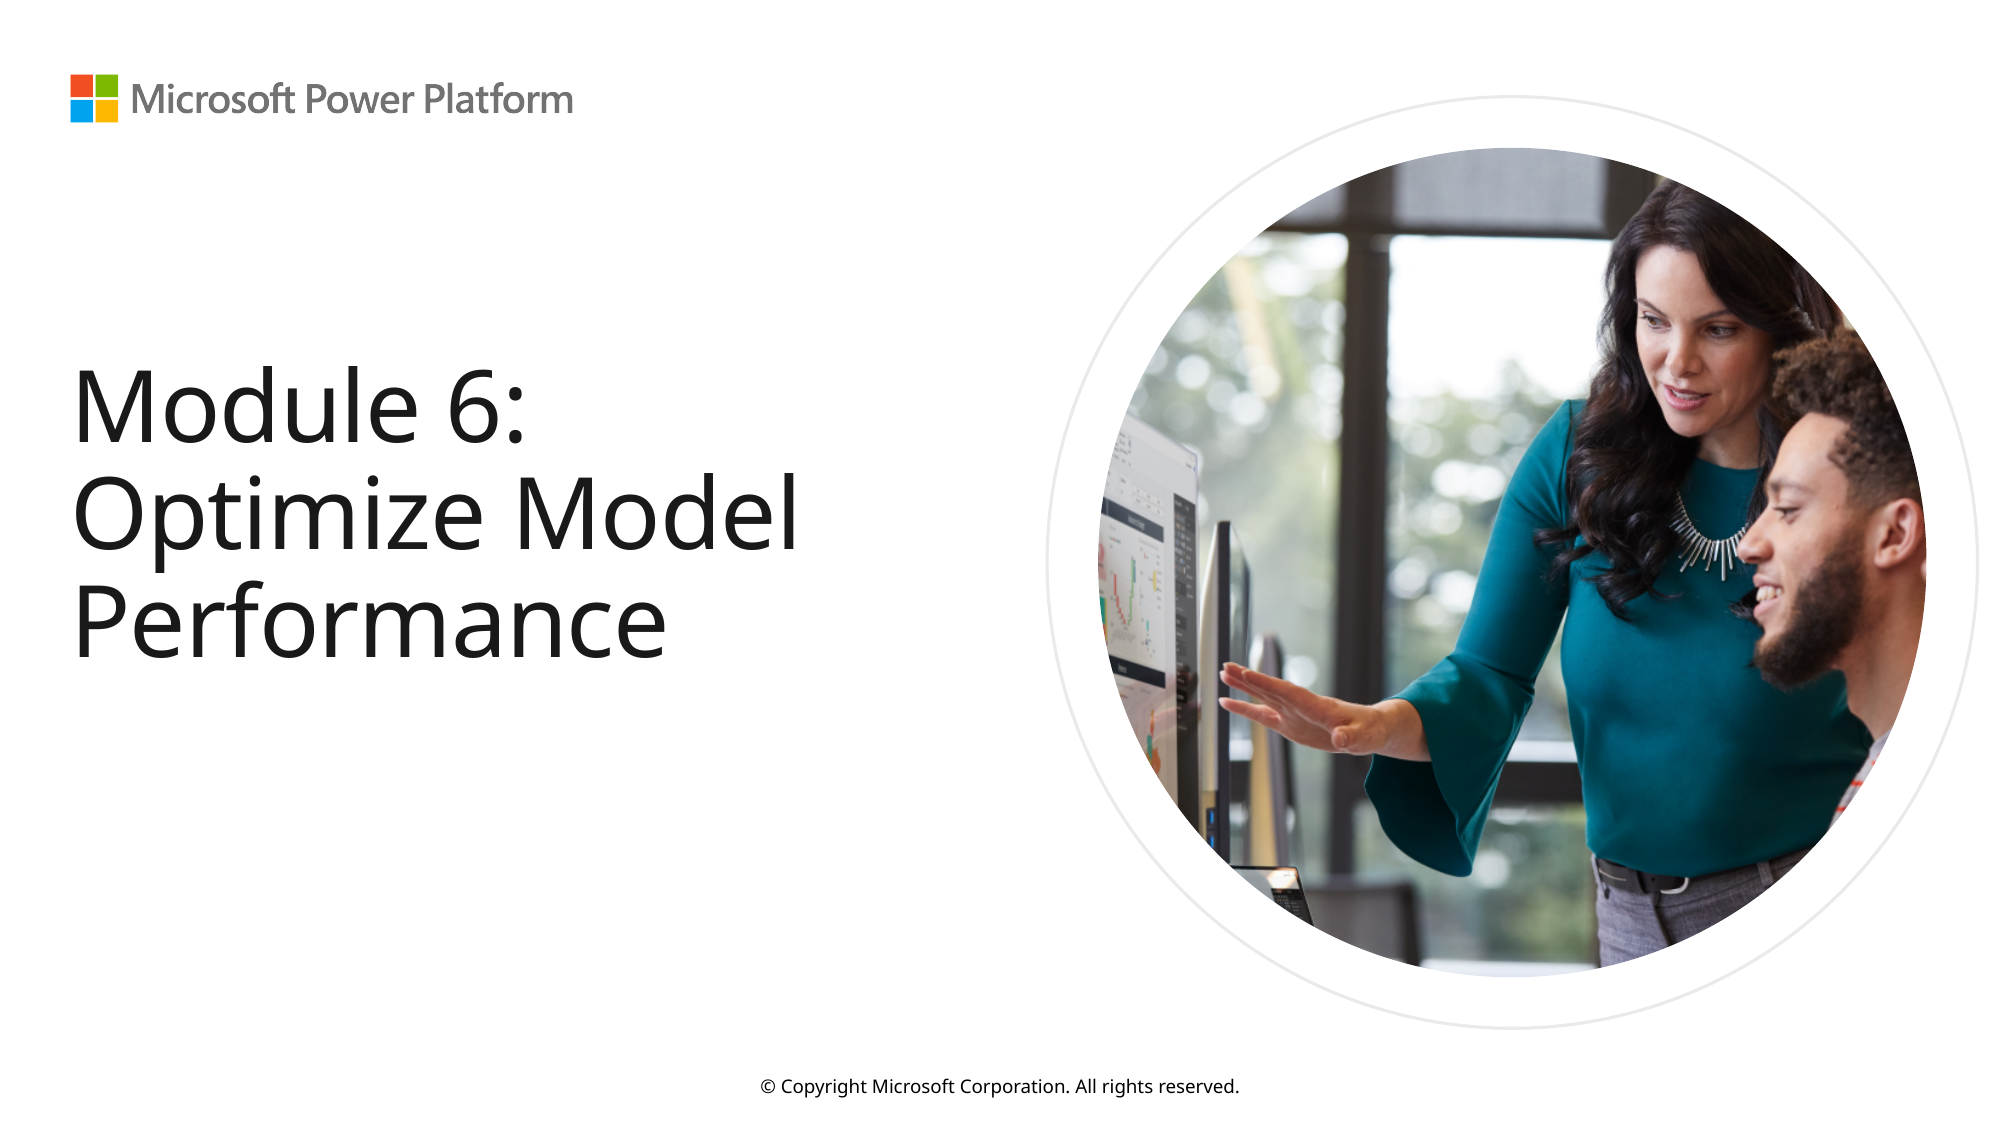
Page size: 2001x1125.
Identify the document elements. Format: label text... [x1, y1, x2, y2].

title Module 6: Optimize Model Performance [70, 415, 961, 710]
picture [1098, 147, 1927, 978]
picture [22, 26, 621, 170]
